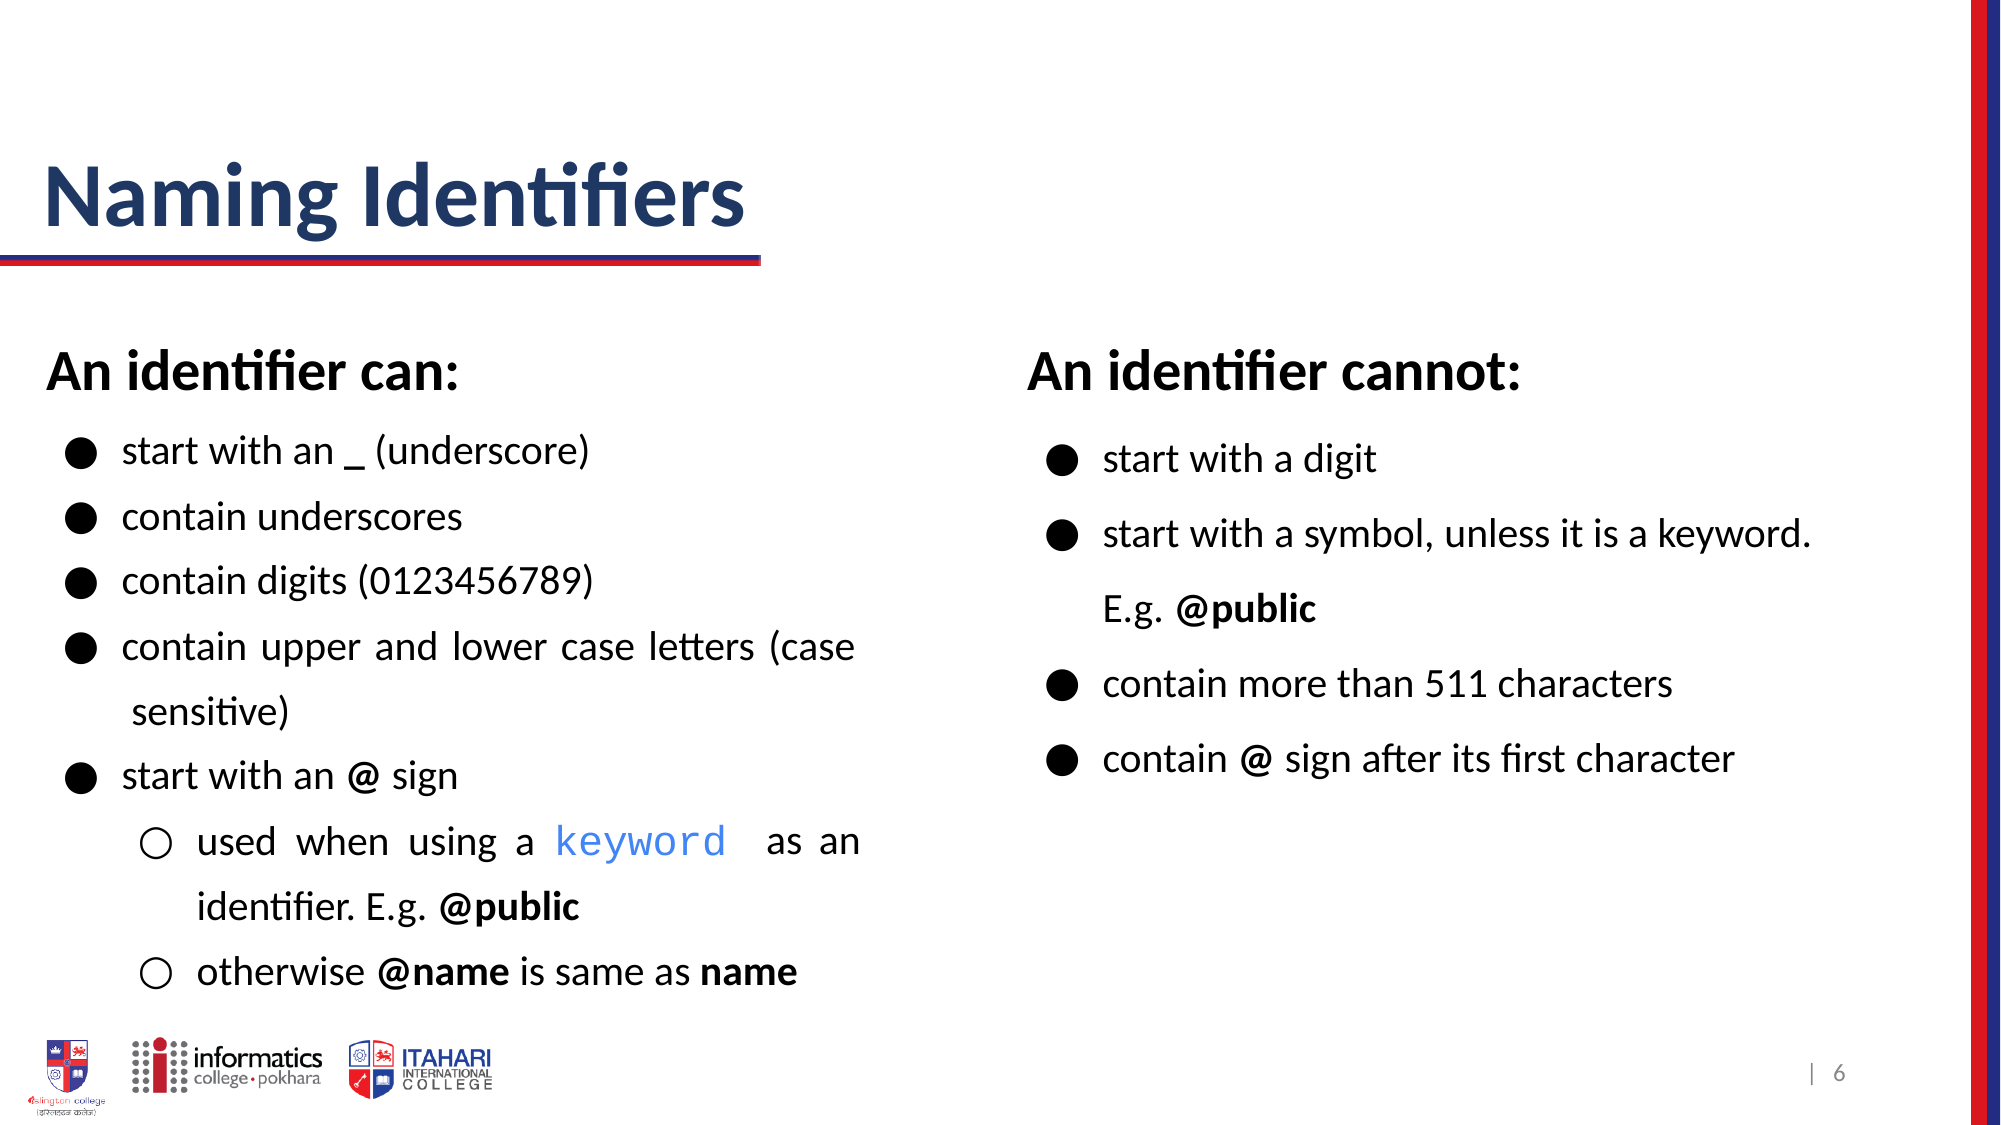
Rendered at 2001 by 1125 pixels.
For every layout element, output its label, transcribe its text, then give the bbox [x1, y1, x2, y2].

picture [0, 0, 1971, 1125]
text_box An identifier cannot: start with a digit start with a symbol, unless it is a keyword. E.g. @public contain more than 511 characters contain @ sign after its first character [1025, 291, 1821, 781]
title Naming Identifiers [41, 133, 753, 324]
text_box | 3 [1803, 1060, 1854, 1113]
list An identifier can: start with an _ (underscore) contain underscores contain digits (0123456789) contain upper and lower case letters (case sensitive) start with an @ sign used when using a keyword identifier. E.g. @public otherwise @name is same as name [44, 301, 865, 994]
